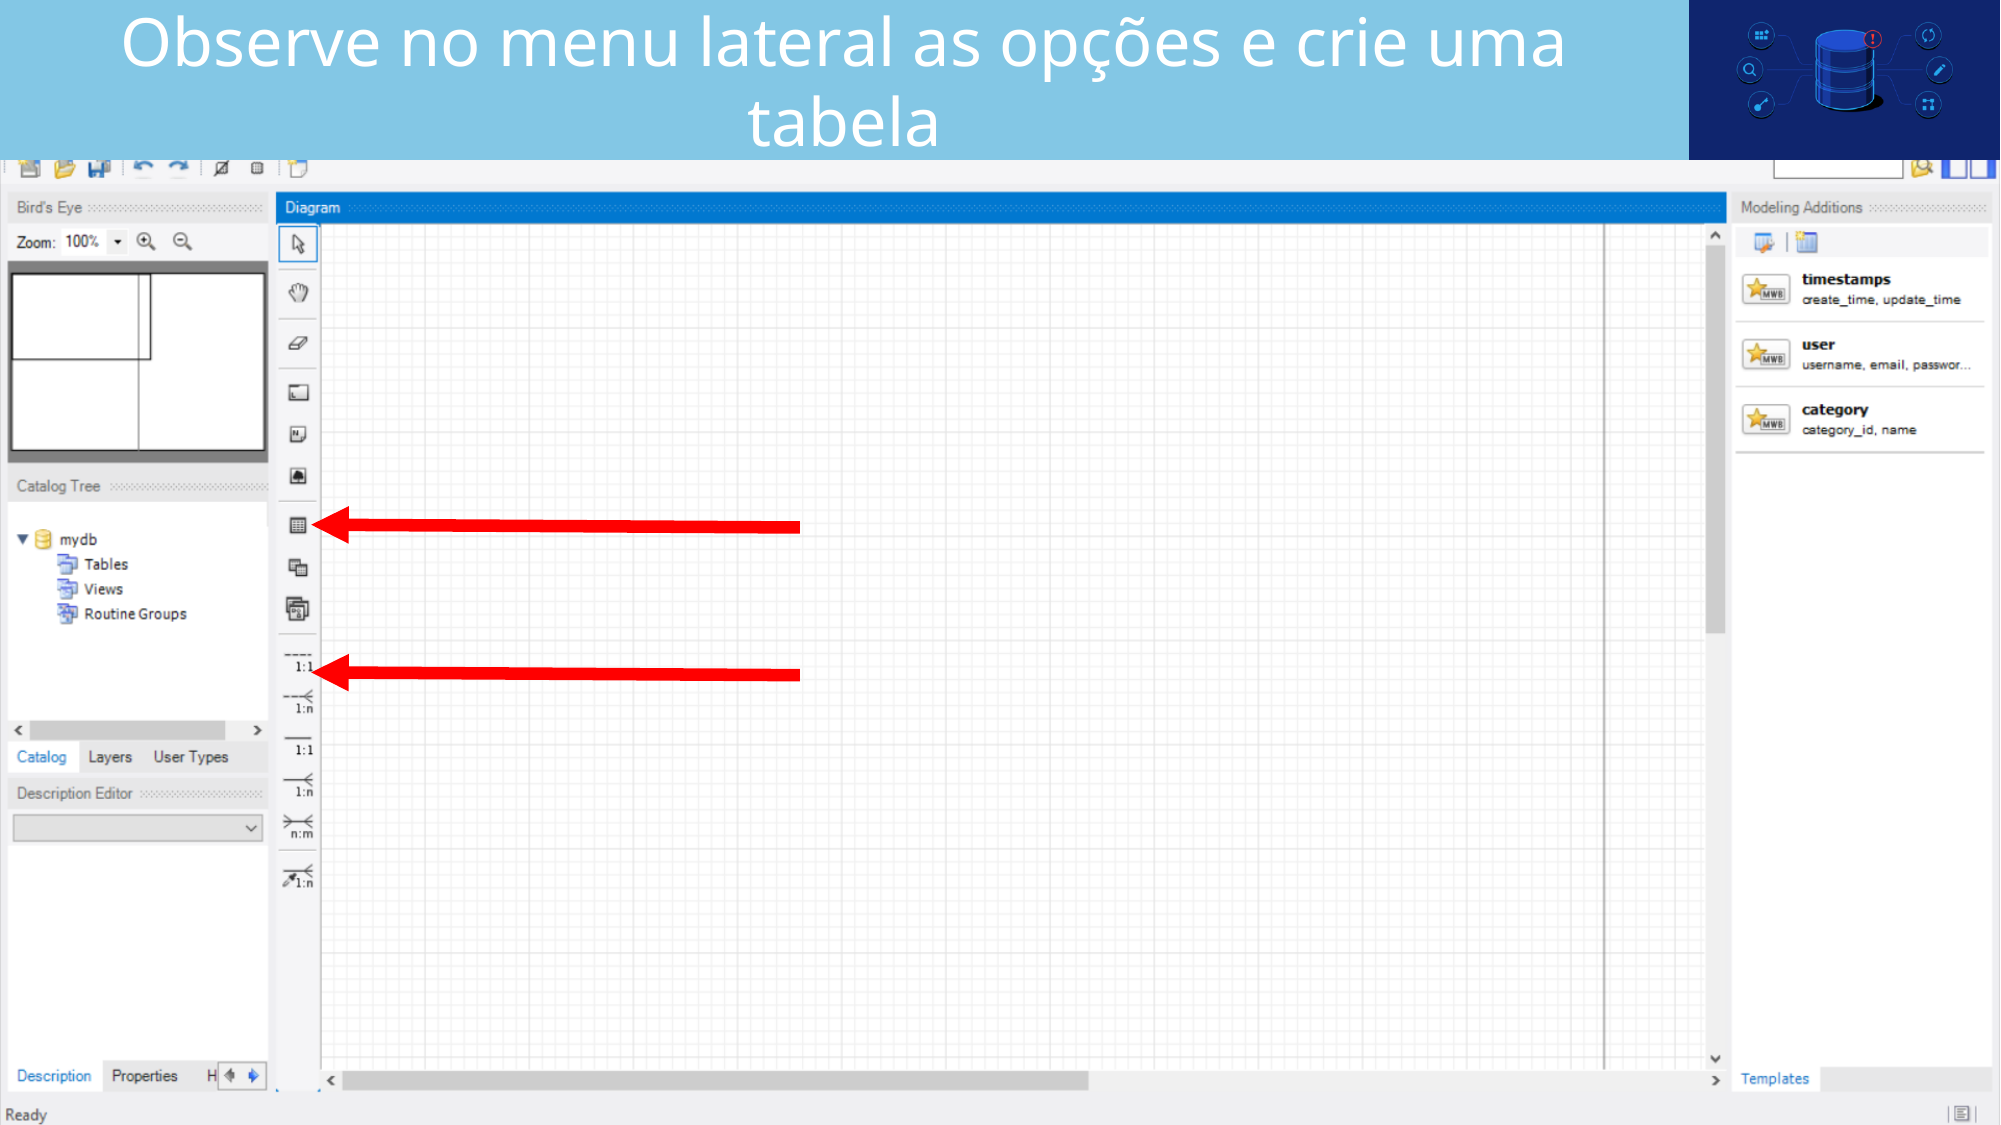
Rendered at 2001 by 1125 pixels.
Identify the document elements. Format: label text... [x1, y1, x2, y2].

picture [0, 0, 2000, 1125]
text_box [311, 524, 800, 528]
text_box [311, 672, 800, 676]
text_box Observe no menu lateral as opções e crie uma tabela [0, 0, 1689, 55]
